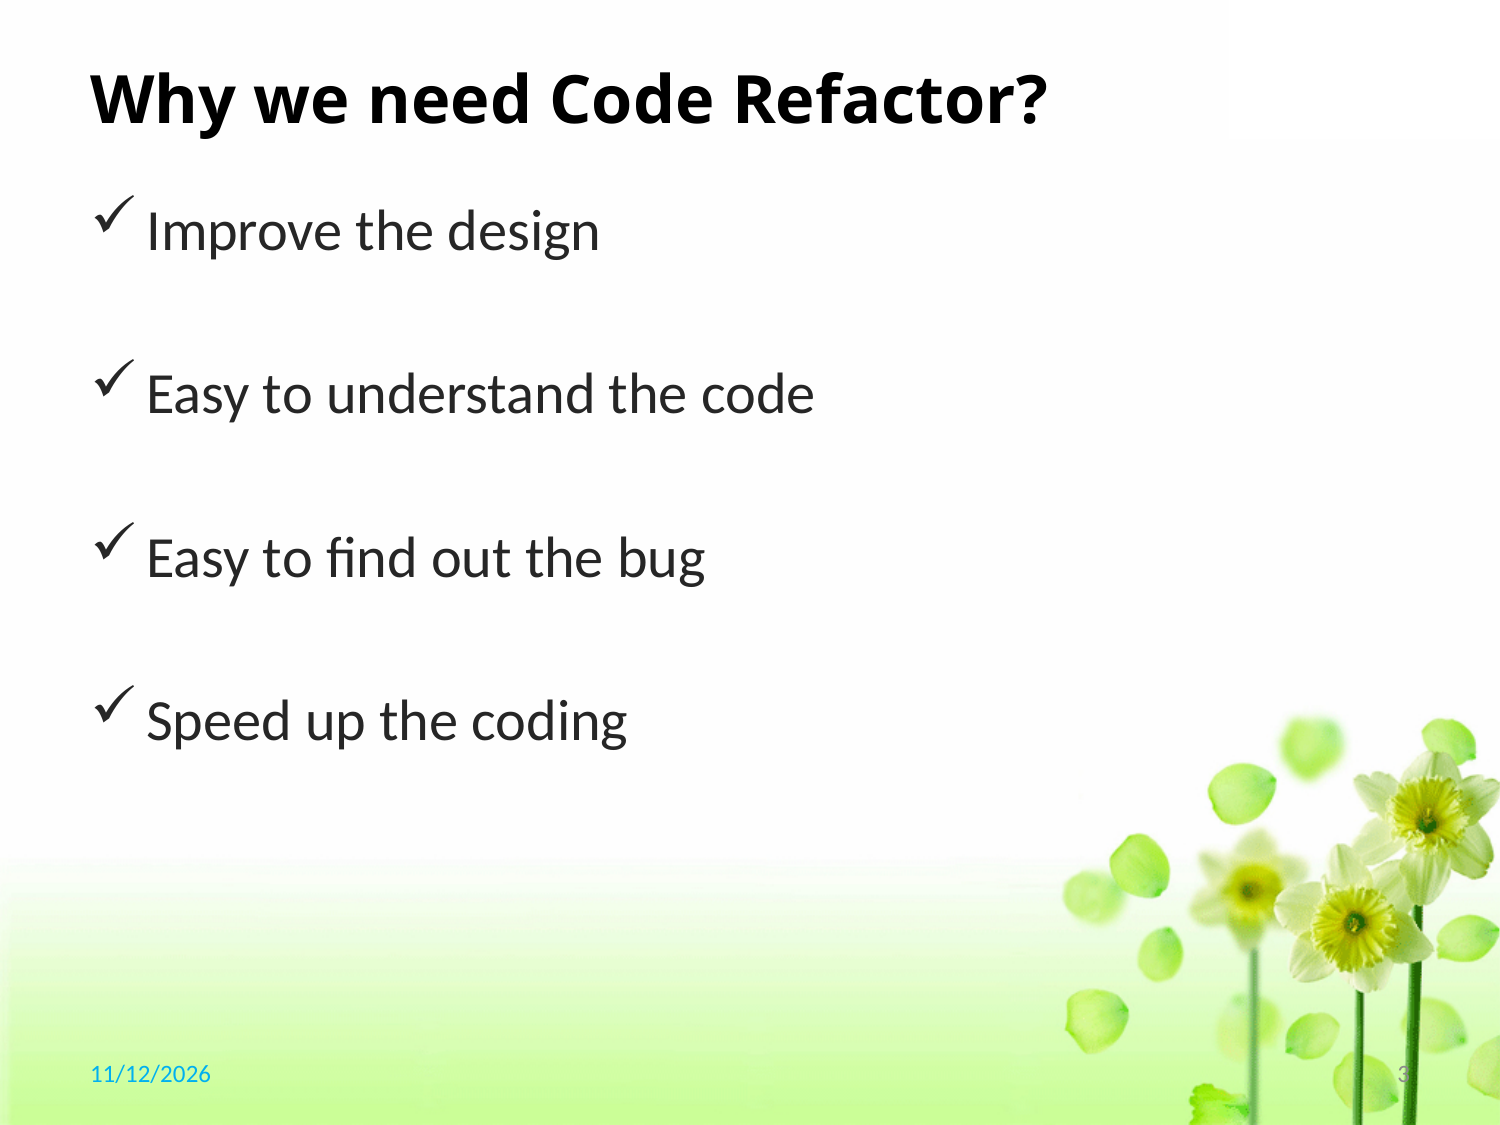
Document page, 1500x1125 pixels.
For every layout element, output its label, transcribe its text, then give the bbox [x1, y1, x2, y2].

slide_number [75, 1042, 425, 1103]
picture [0, 0, 1500, 1125]
list Improve the design Easy to understand the code Easy to find out the bug Speed up the coding [75, 184, 1425, 1005]
title Why we need Code Refactor? [75, 45, 1425, 149]
slide_number 3 [1074, 1042, 1425, 1103]
